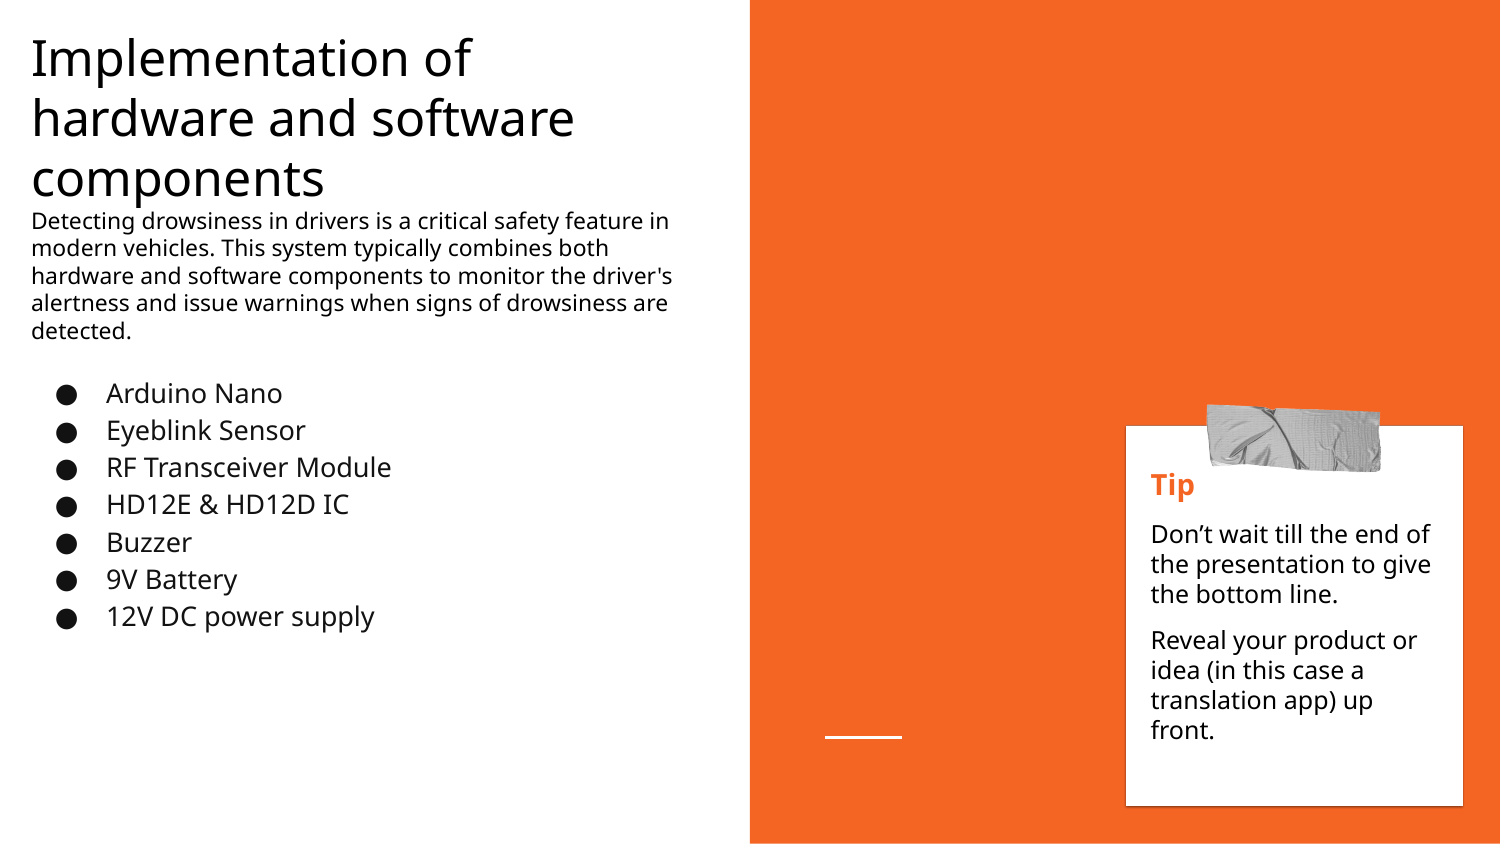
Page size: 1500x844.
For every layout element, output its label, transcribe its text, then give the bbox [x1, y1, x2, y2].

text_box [1112, 403, 1476, 821]
title Implementation of hardware and software components Detecting drowsiness in drivers is a critical safety feature in modern vehicles. This system typically combines both hardware and software components to monitor the driver's alertness and issue warnings when signs of drowsiness are detected. Arduino Nano Eyeblink Sensor RF Transceiver Module HD12E & HD12D IC Buzzer 9V Battery 12V DC power supply [16, 11, 719, 711]
